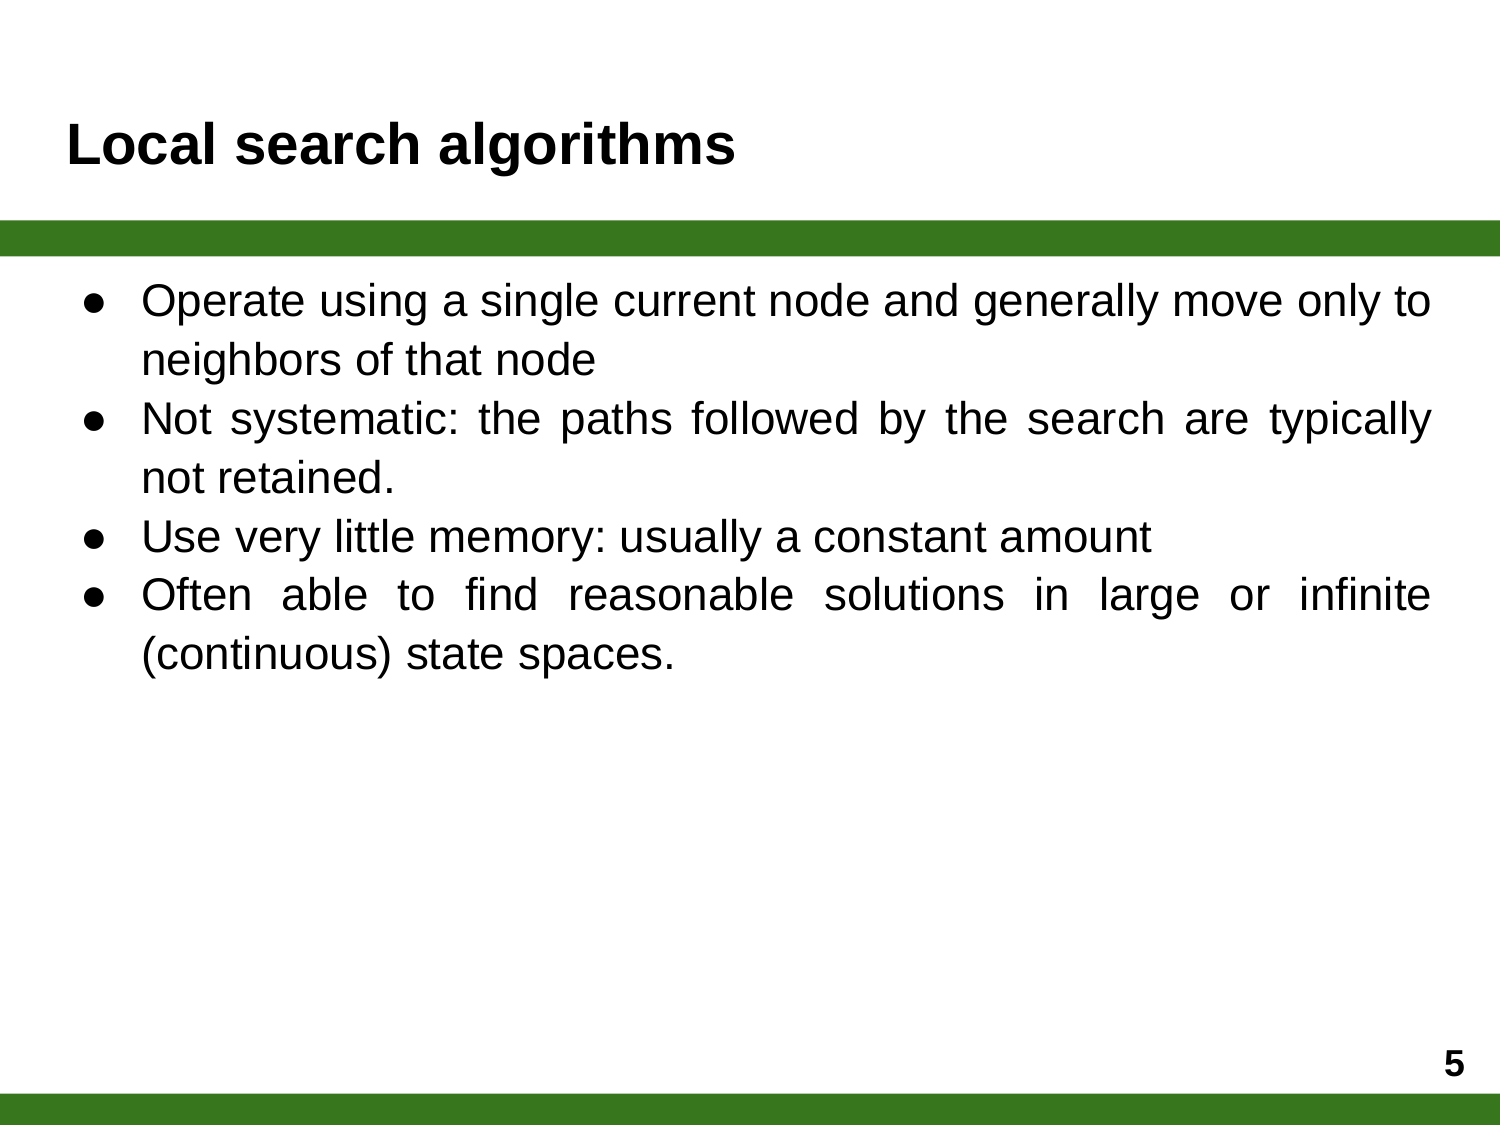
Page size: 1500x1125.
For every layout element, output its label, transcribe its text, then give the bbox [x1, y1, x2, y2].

title Local search algorithms [51, 97, 1449, 223]
list Operate using a single current node and generally move only to neighbors of that node Not systematic: the paths followed by the search are typically not retained. Use very little memory: usually a constant amount Often able to find reasonable solutions in large or infinite (continuous) state spaces. [51, 252, 1449, 1000]
slide_number ‹#› [1389, 1019, 1480, 1106]
